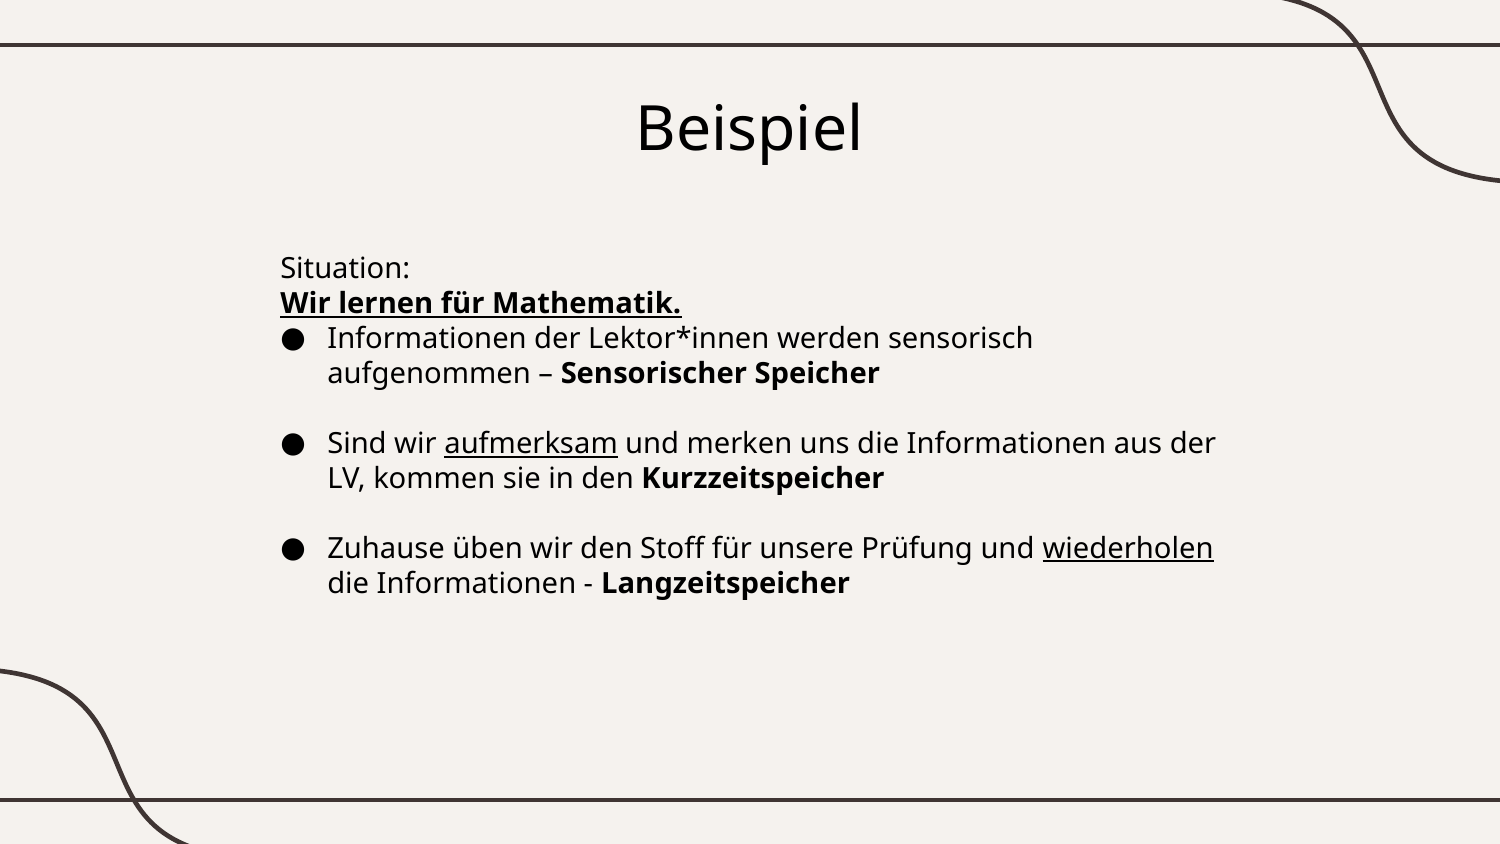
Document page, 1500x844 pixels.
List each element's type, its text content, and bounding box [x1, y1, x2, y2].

subtitle Situation: Wir lernen für Mathematik. Informationen der Lektor*innen werden sensorisch aufgenommen – Sensorischer Speicher Sind wir aufmerksam und merken uns die Informationen aus der LV, kommen sie in den Kurzzeitspeicher Zuhause üben wir den Stoff für unsere Prüfung und wiederholen die Informationen - Langzeitspeicher [265, 234, 1235, 636]
title Beispiel [284, 72, 1216, 167]
